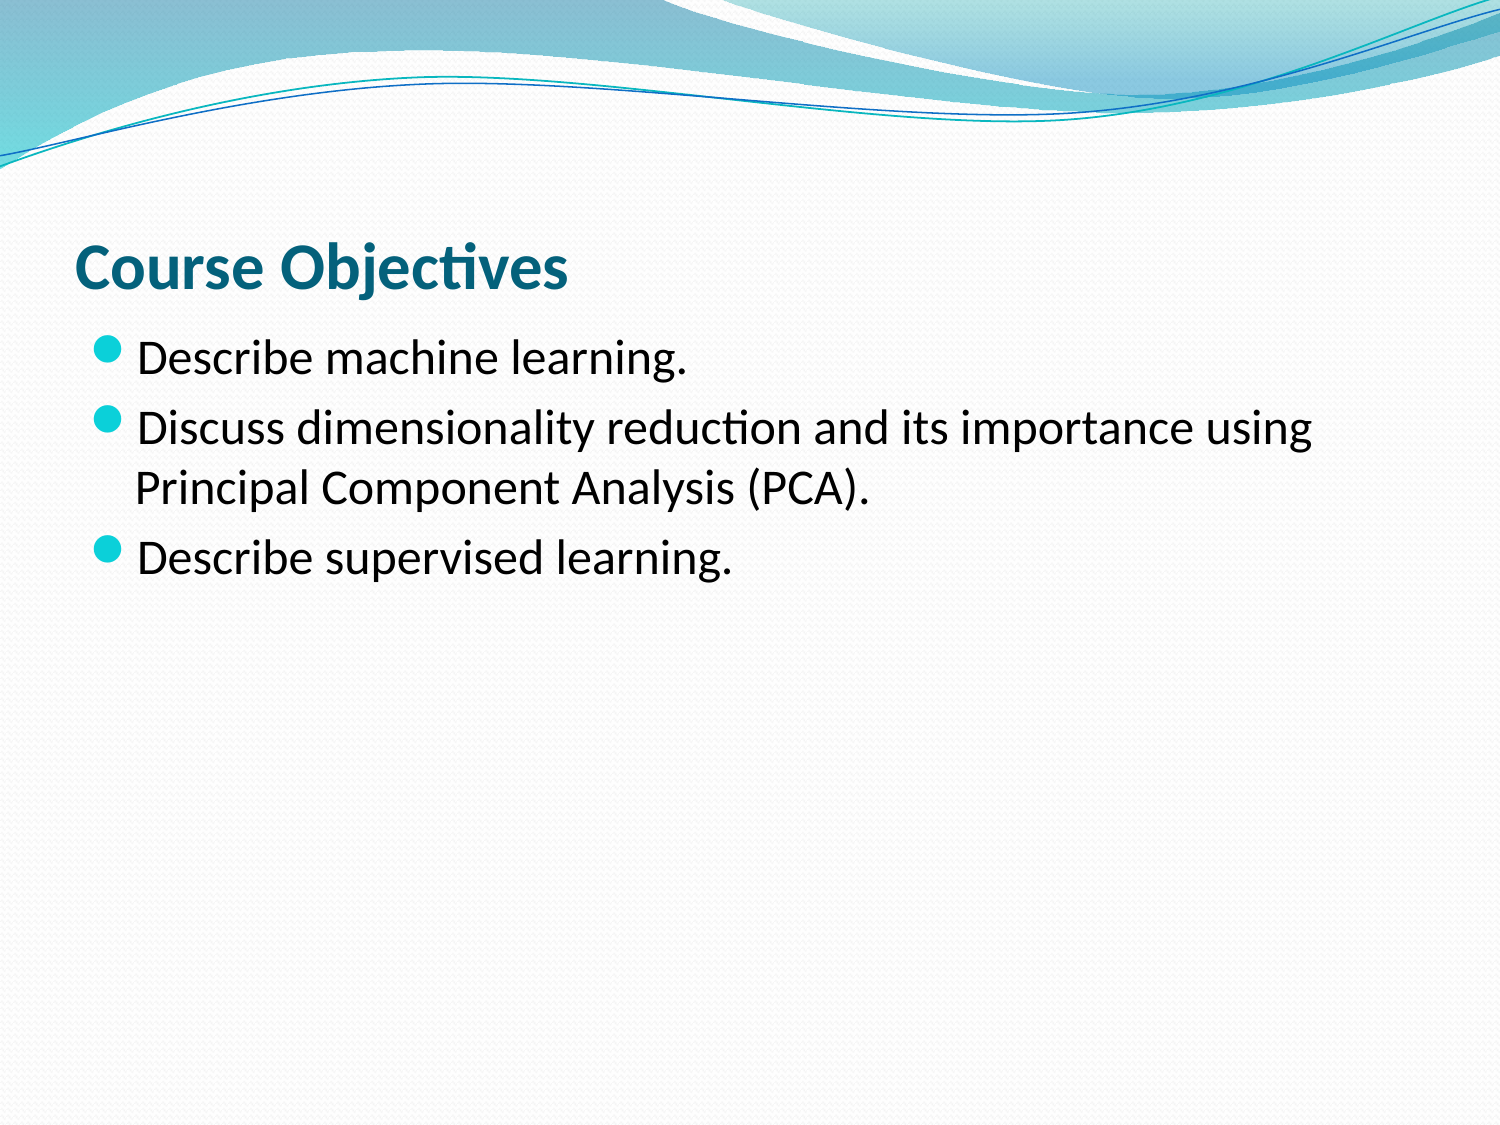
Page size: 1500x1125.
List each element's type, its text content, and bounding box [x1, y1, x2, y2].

title Course Objectives [75, 115, 1425, 303]
list Describe machine learning. Discuss dimensionality reduction and its importance using Principal Component Analysis (PCA). Describe supervised learning. [75, 317, 1425, 973]
